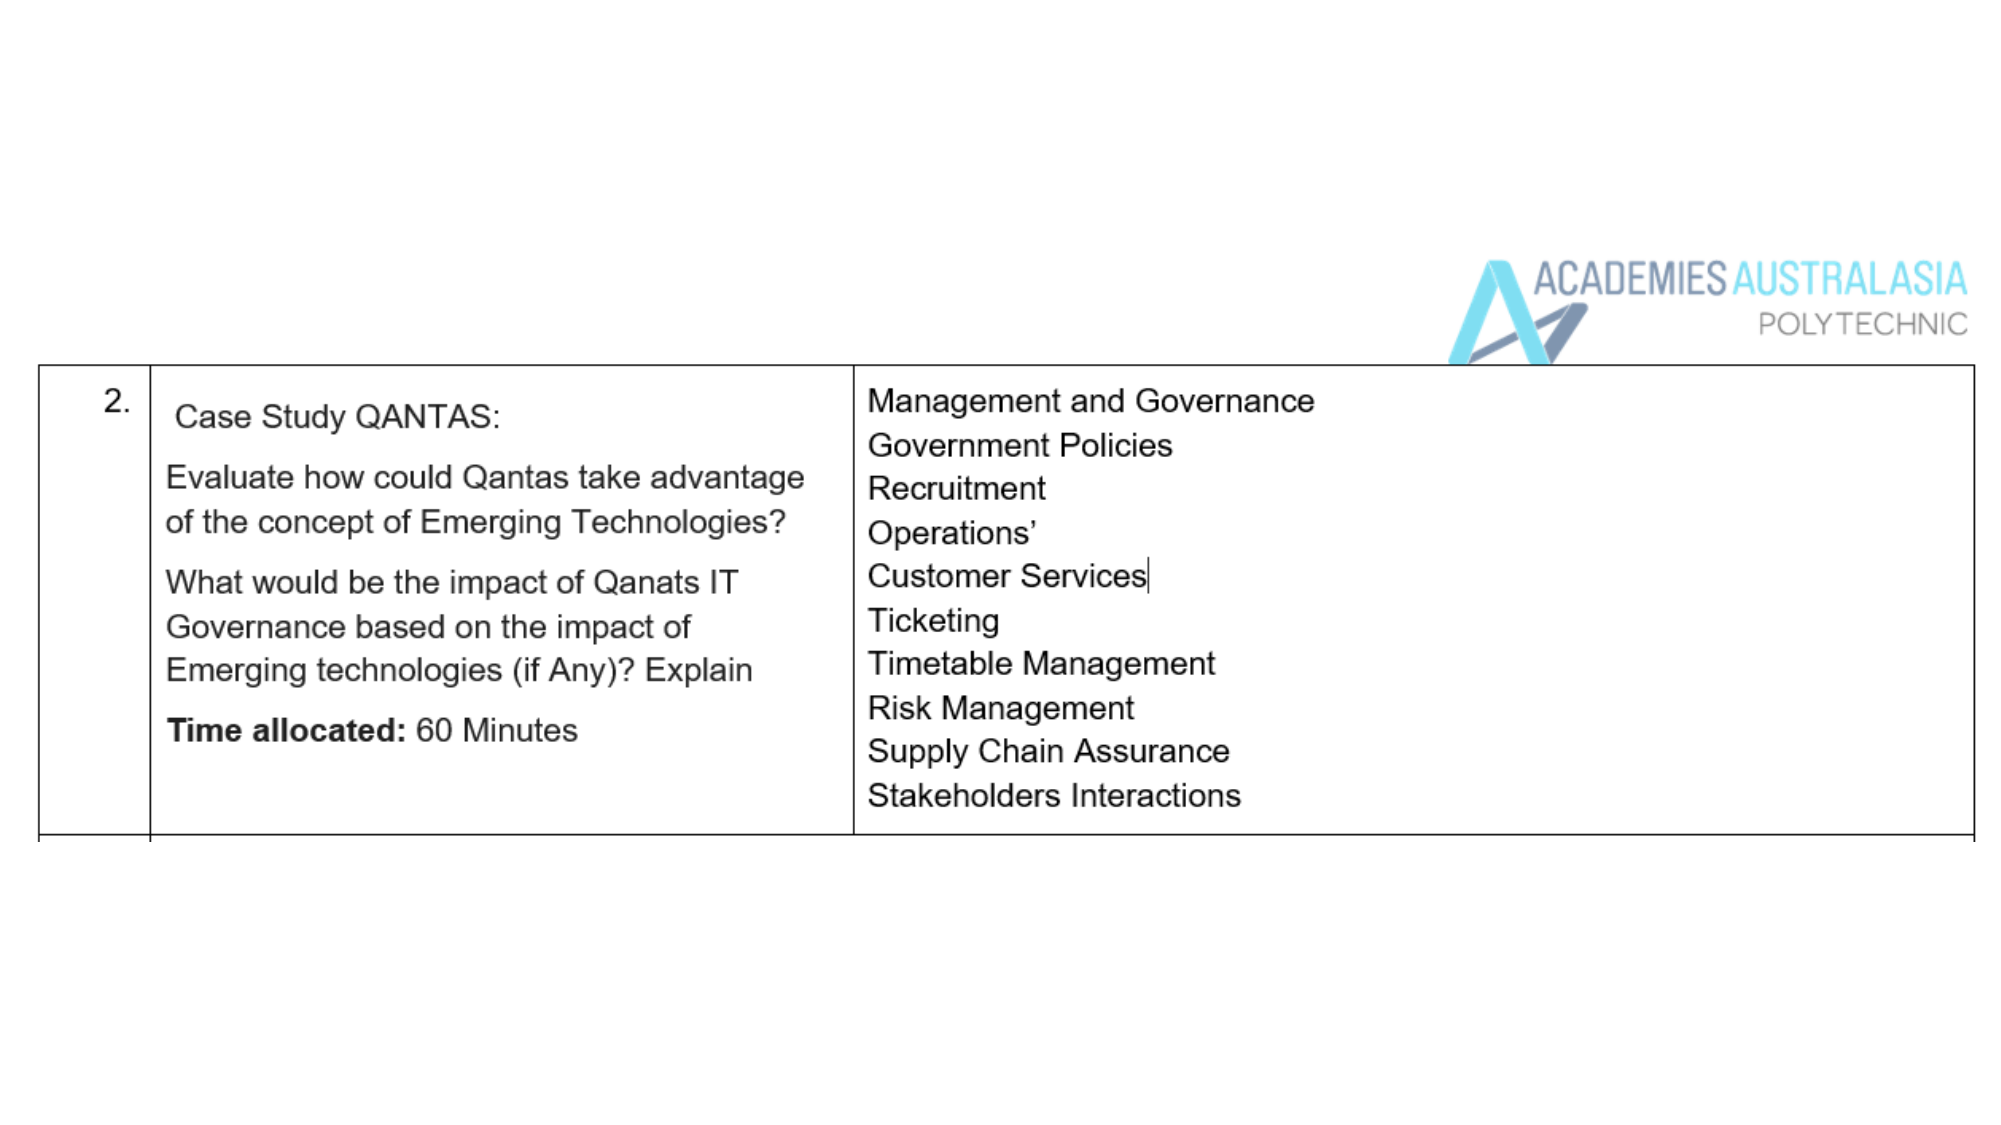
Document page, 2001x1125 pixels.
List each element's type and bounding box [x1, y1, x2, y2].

picture [19, 237, 1980, 842]
